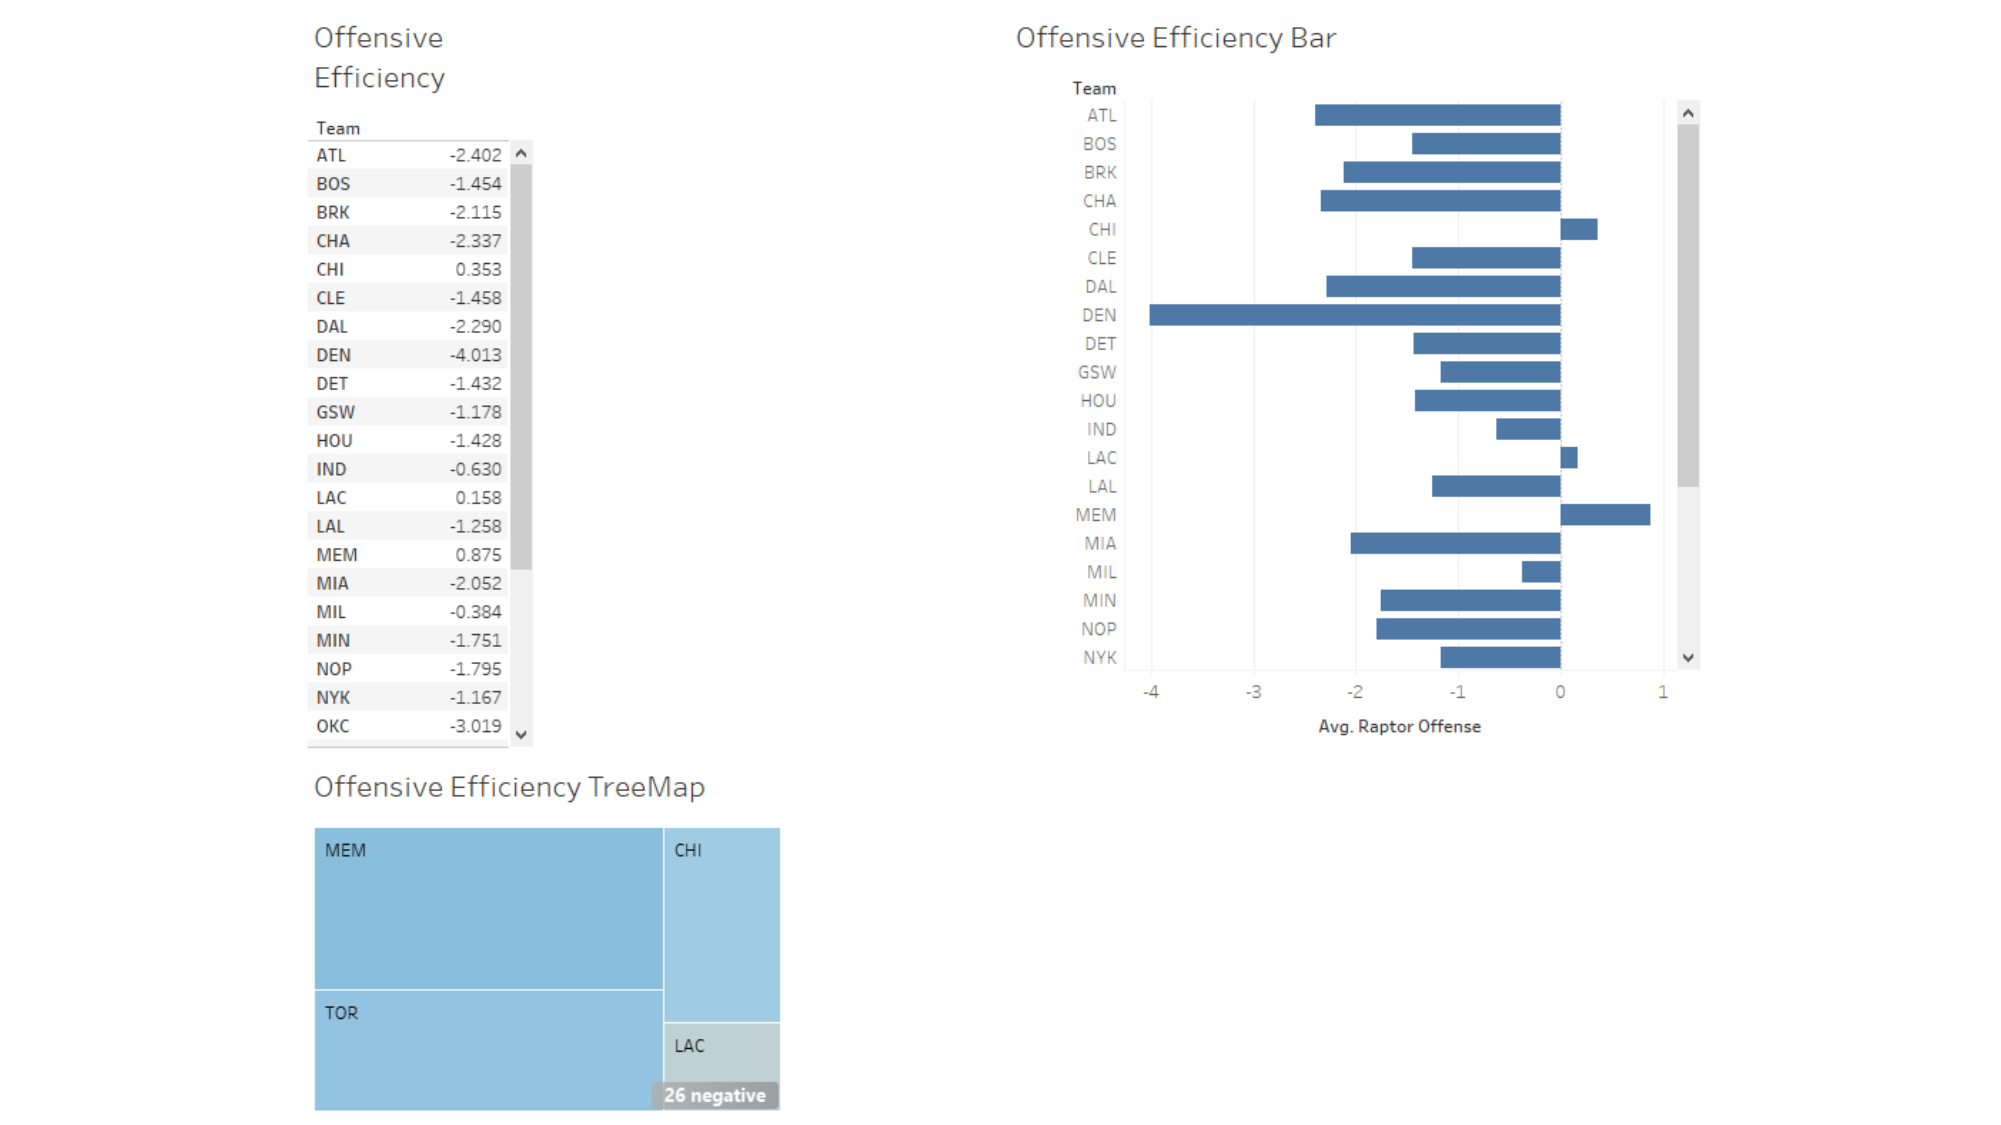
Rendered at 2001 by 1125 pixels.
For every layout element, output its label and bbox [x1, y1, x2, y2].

picture [298, 0, 1702, 1125]
